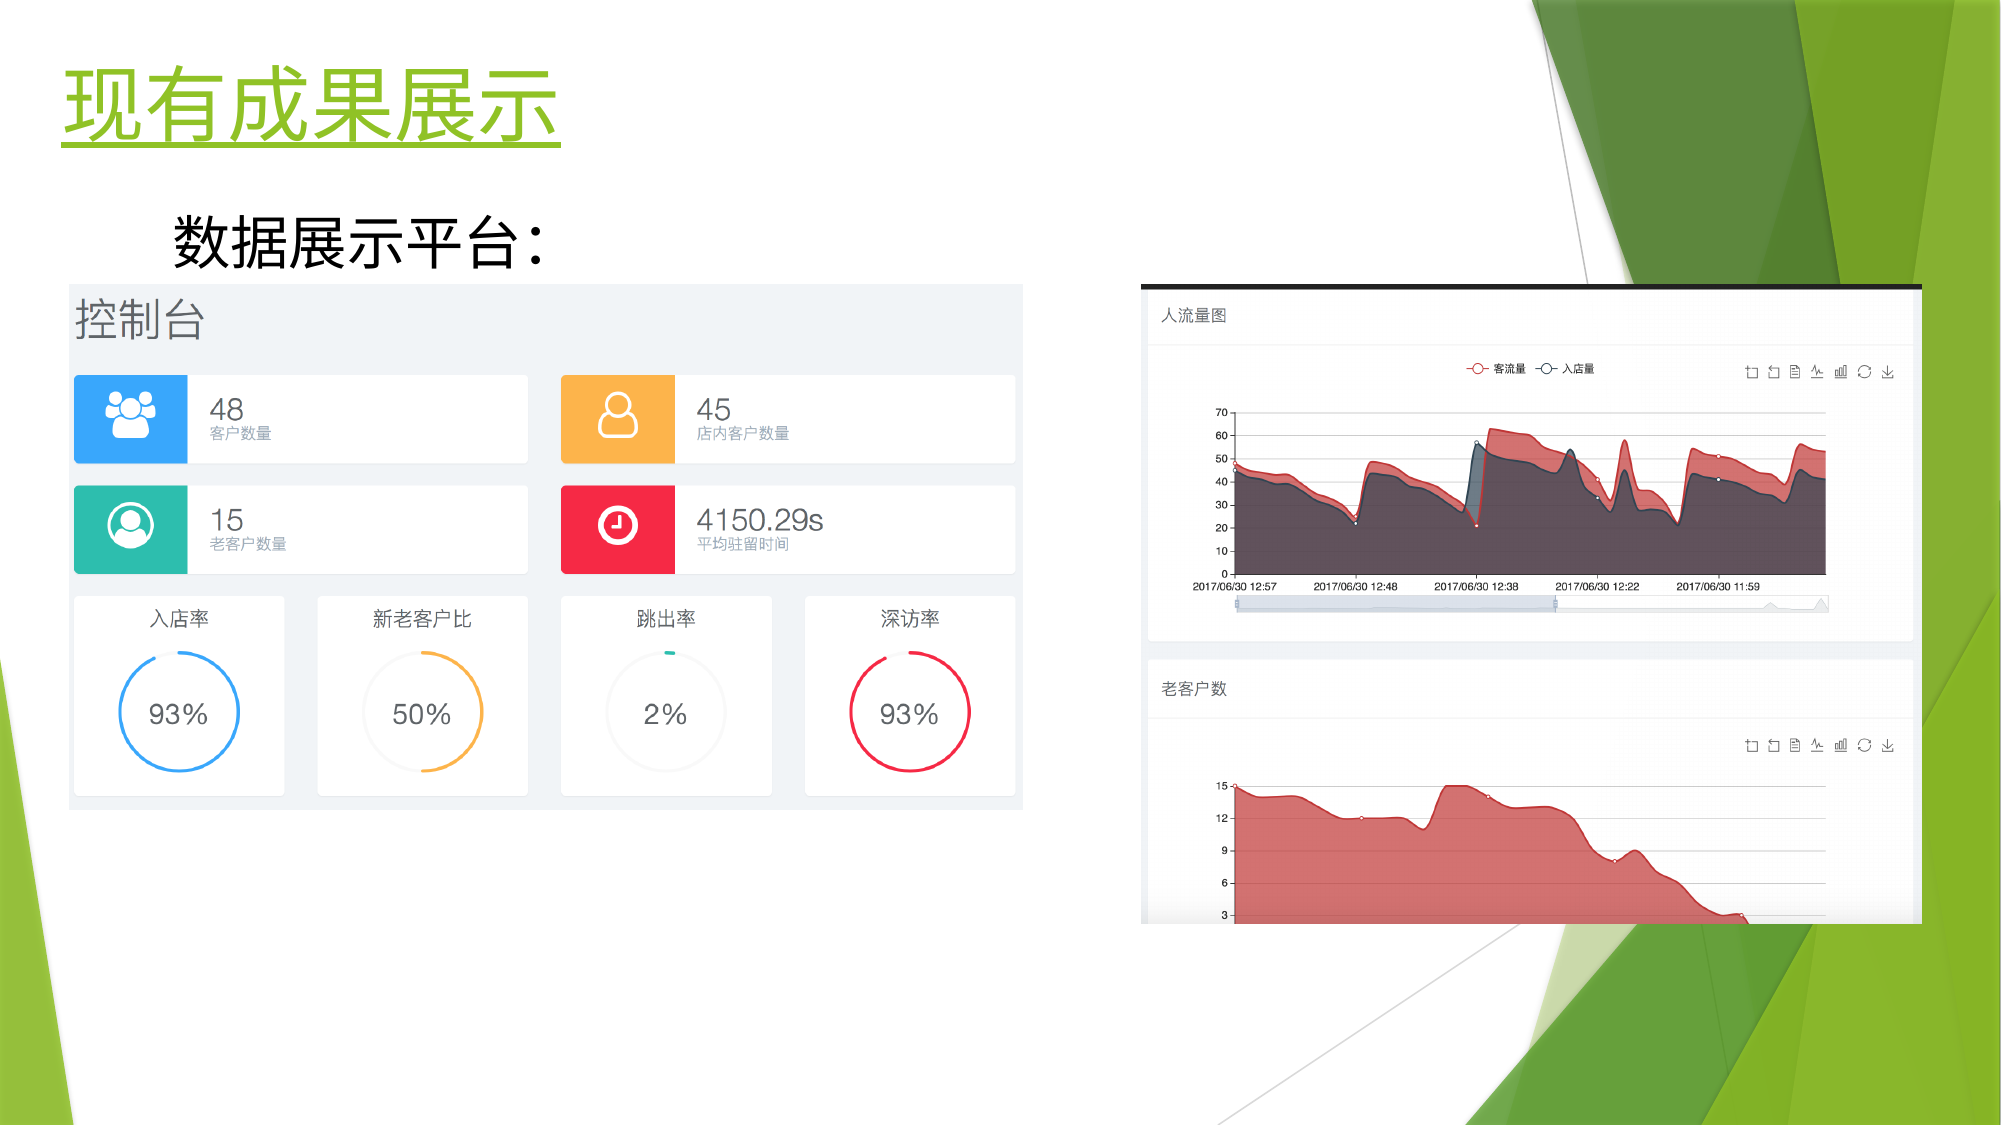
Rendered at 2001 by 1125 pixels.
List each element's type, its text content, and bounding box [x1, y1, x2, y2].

text_box 数据展示平台： [157, 198, 682, 283]
picture [69, 283, 1024, 811]
text_box 现有成果展示 [46, 44, 860, 160]
picture [1140, 283, 1923, 925]
